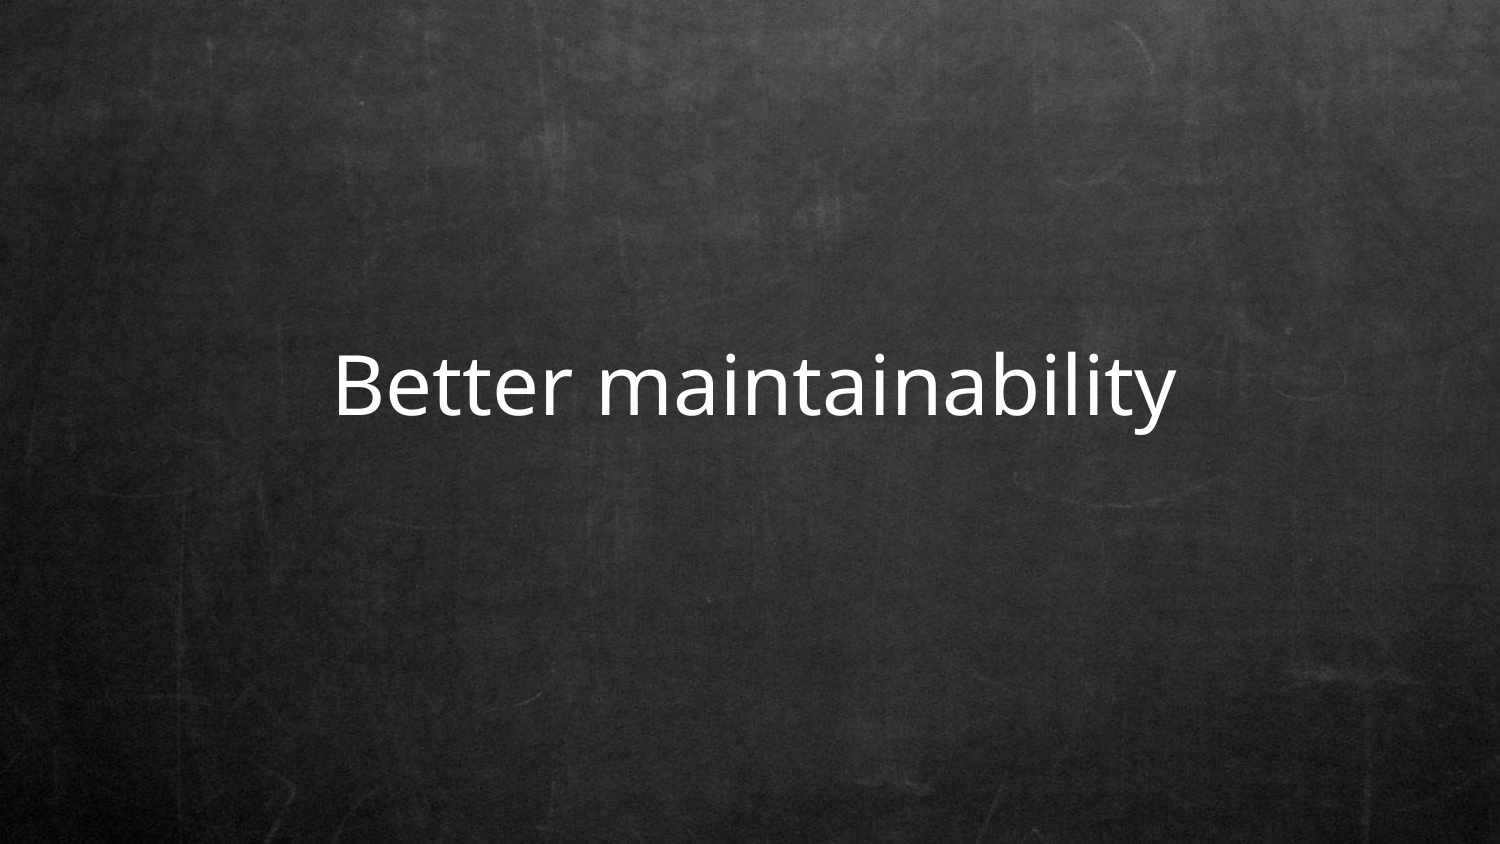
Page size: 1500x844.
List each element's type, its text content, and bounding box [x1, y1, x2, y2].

text_box Better maintainability [57, 62, 1453, 801]
picture [0, 0, 1500, 844]
